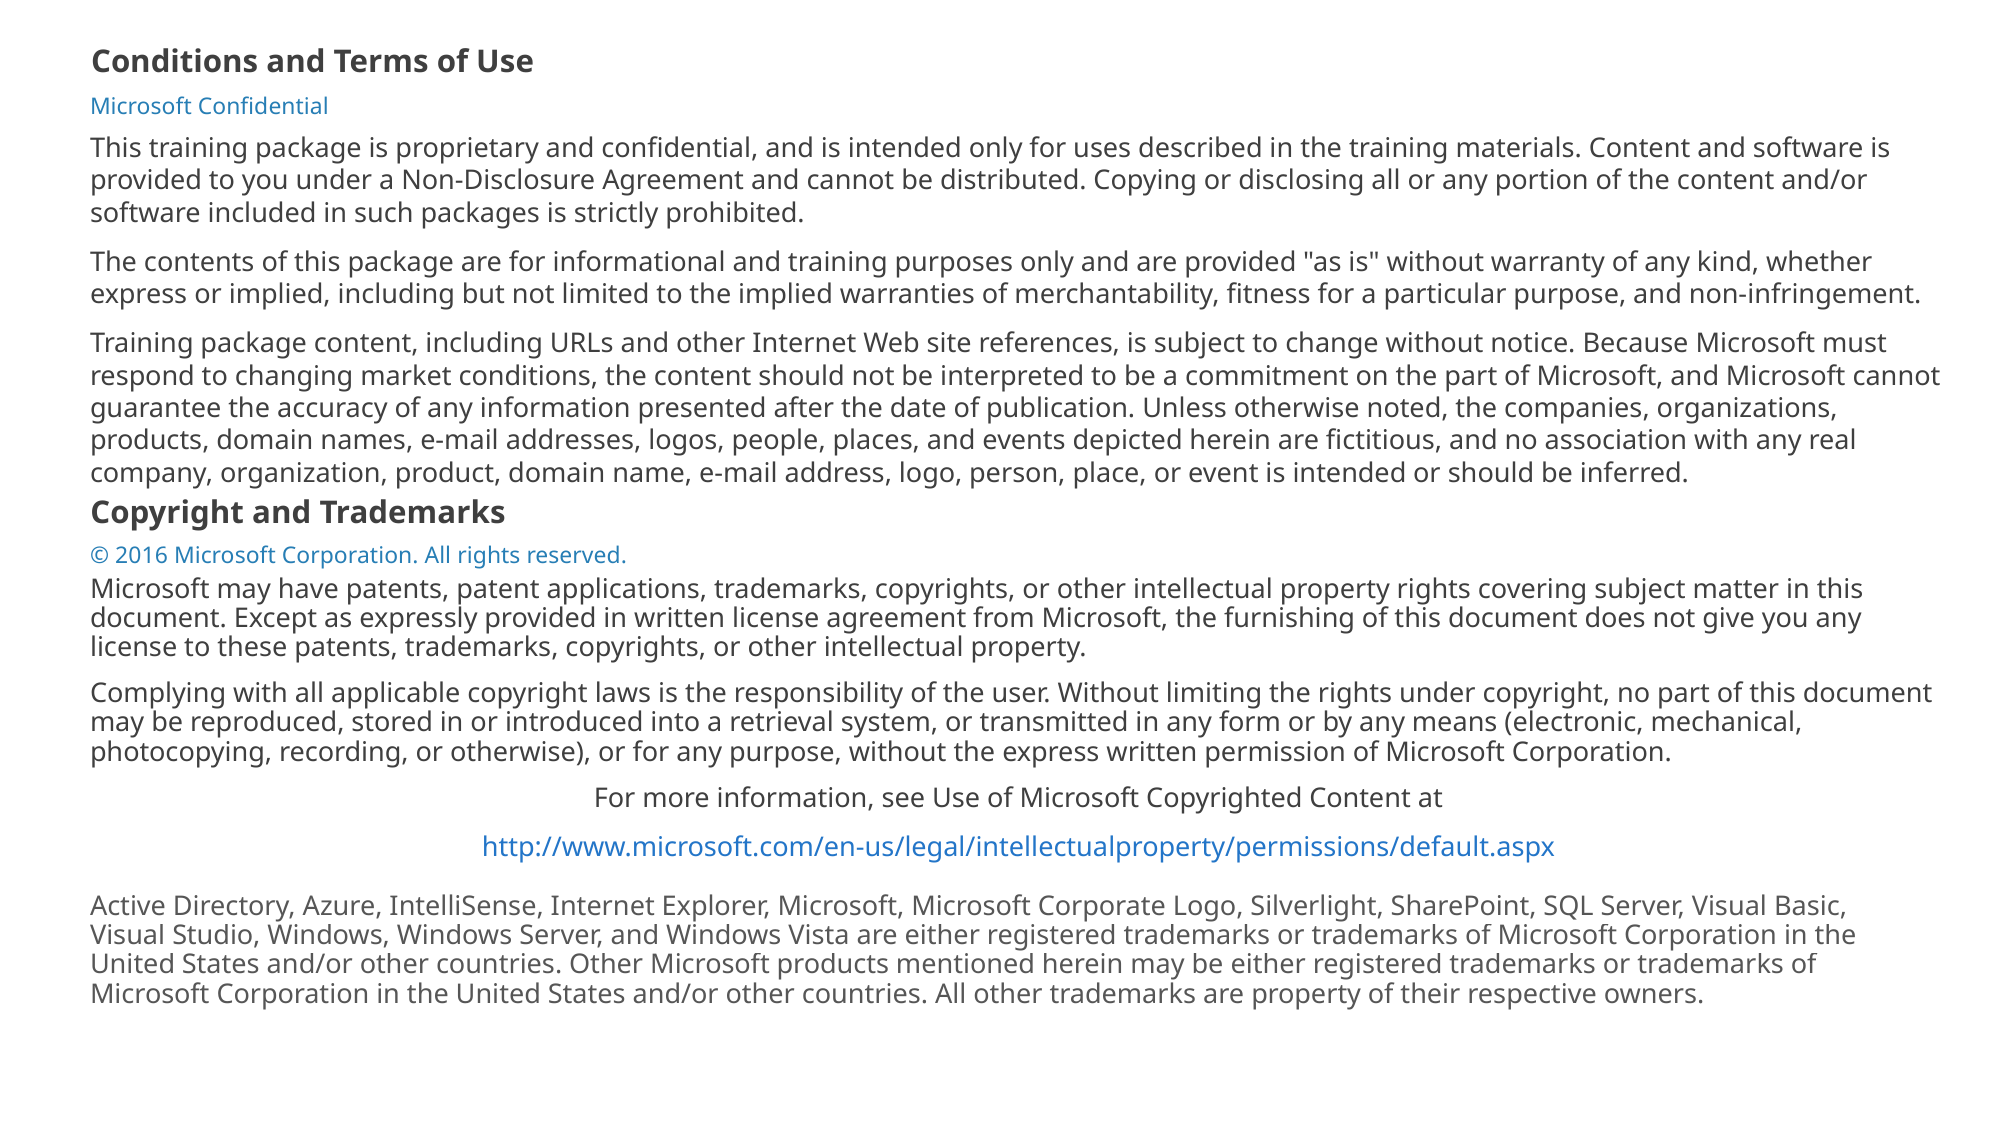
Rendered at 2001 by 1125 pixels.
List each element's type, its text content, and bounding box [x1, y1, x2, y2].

text_box Active Directory, Azure, IntelliSense, Internet Explorer, Microsoft, Microsoft Corporate Logo, Silverlight, SharePoint, SQL Server, Visual Basic, Visual Studio, Windows, Windows Server, and Windows Vista are either registered trademarks or trademarks of Microsoft Corporation in the United States and/or other countries. Other Microsoft products mentioned herein may be either registered trademarks or trademarks of Microsoft Corporation in the United States and/or other countries. All other trademarks are property of their respective owners. [50, 862, 1934, 1063]
